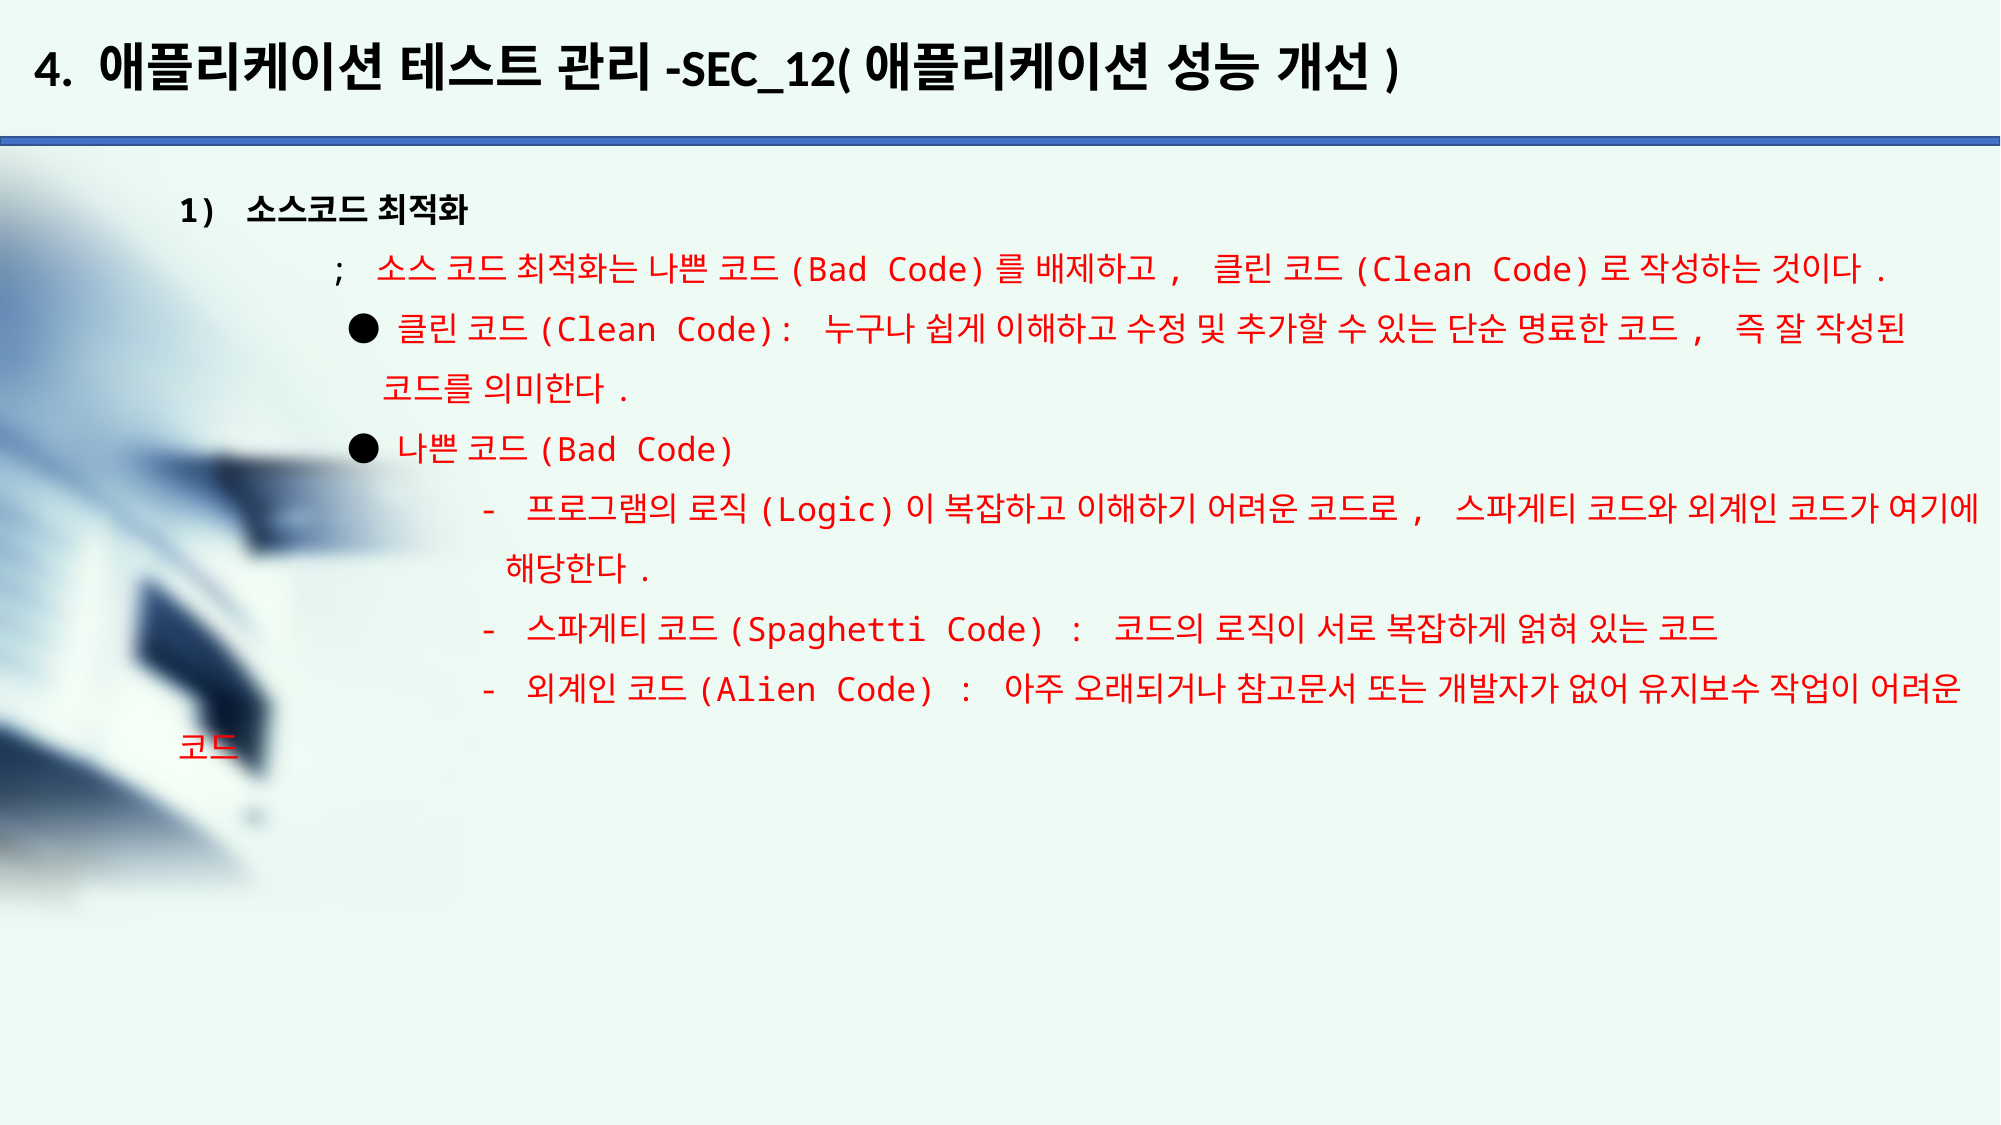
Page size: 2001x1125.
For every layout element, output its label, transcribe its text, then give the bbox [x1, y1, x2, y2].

picture [0, 146, 2000, 1125]
picture [0, 0, 2000, 136]
title 4. 애플리케이션 테스트 관리-SEC_12(애플리케이션 성능 개선) [19, 14, 1969, 126]
text_box 1) 소스코드 최적화 ; 소스 코드 최적화는 나쁜 코드(Bad Code)를 배제하고, 클린 코드(Clean Code)로 작성하는 것이다. ● 클린 코드(Clean Code): 누구나 쉽게 이해하고 수정 및 추가할 수 있는 단순 명료한 코드, 즉 잘 작성된 코드를 의미한다. ● 나쁜 코드(Bad Code) - 프로그램의 로직(Logic)이 복잡하고 이해하기 어려운 코드로, 스파게티 코드와 외계인 코드가 여기에 해당한다. - 스파게티 코드(Spaghetti Code) : 코드의 로직이 서로 복잡하게 얽혀 있는 코드 - 외계인 코드(Alien Code) : 아주 오래되거나 참고문서 또는 개발자가 없어 유지보수 작업이 어려운 코드 [163, 161, 2000, 775]
